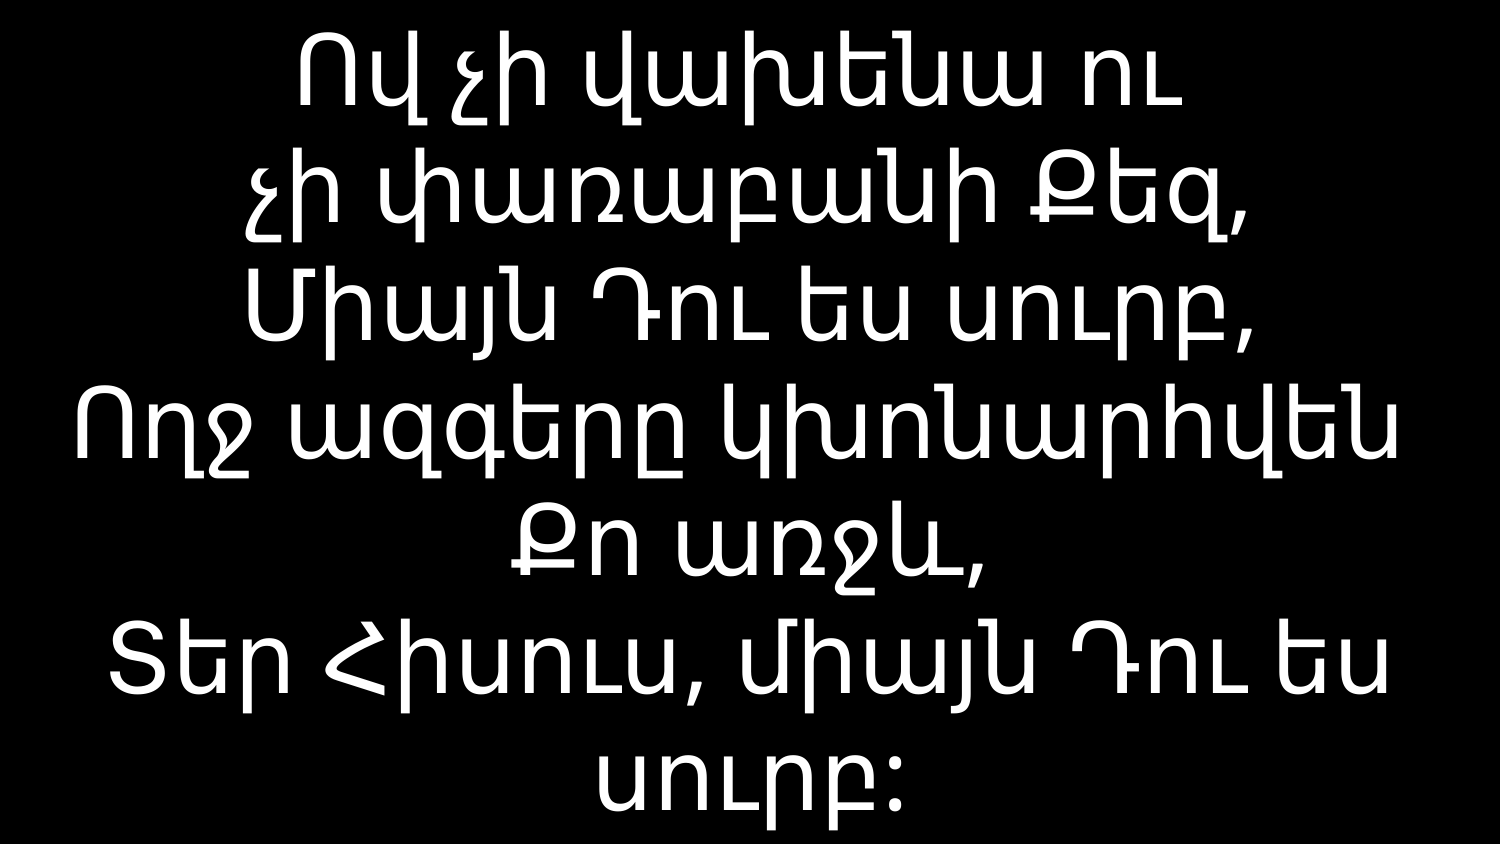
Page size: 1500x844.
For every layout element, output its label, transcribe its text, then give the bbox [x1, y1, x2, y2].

title Ով չի վախենա ու չի փառաբանի Քեզ, Միայն Դու ես սուրբ, Ողջ ազգերը կխոնարհվեն Քո առջև, Տեր Հիսուս, միայն Դու ես սուրբ: [0, 0, 1500, 844]
